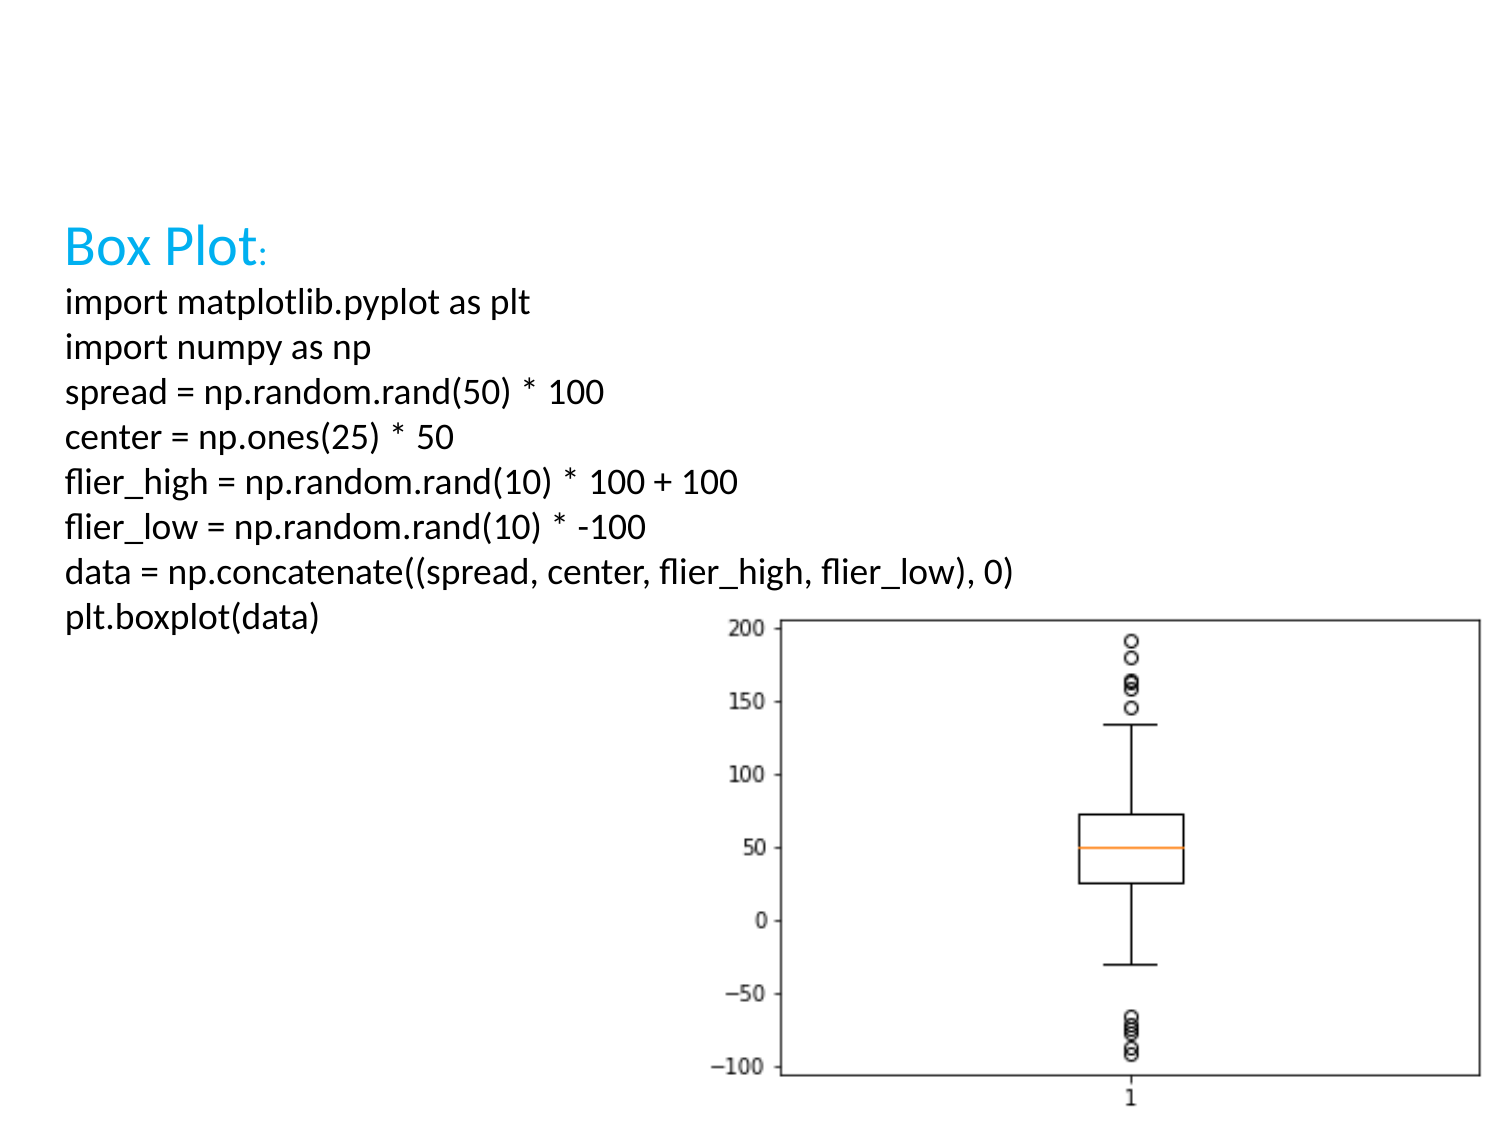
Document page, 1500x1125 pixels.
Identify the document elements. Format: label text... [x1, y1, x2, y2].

picture [695, 599, 1500, 1125]
text_box Box Plot: import matplotlib.pyplot as plt import numpy as np spread = np.random.rand(50) * 100 center = np.ones(25) * 50 flier_high = np.random.rand(10) * 100 + 100 flier_low = np.random.rand(10) * -100 data = np.concatenate((spread, center, flier_high, flier_low), 0) plt.boxplot(data) [50, 200, 1063, 645]
